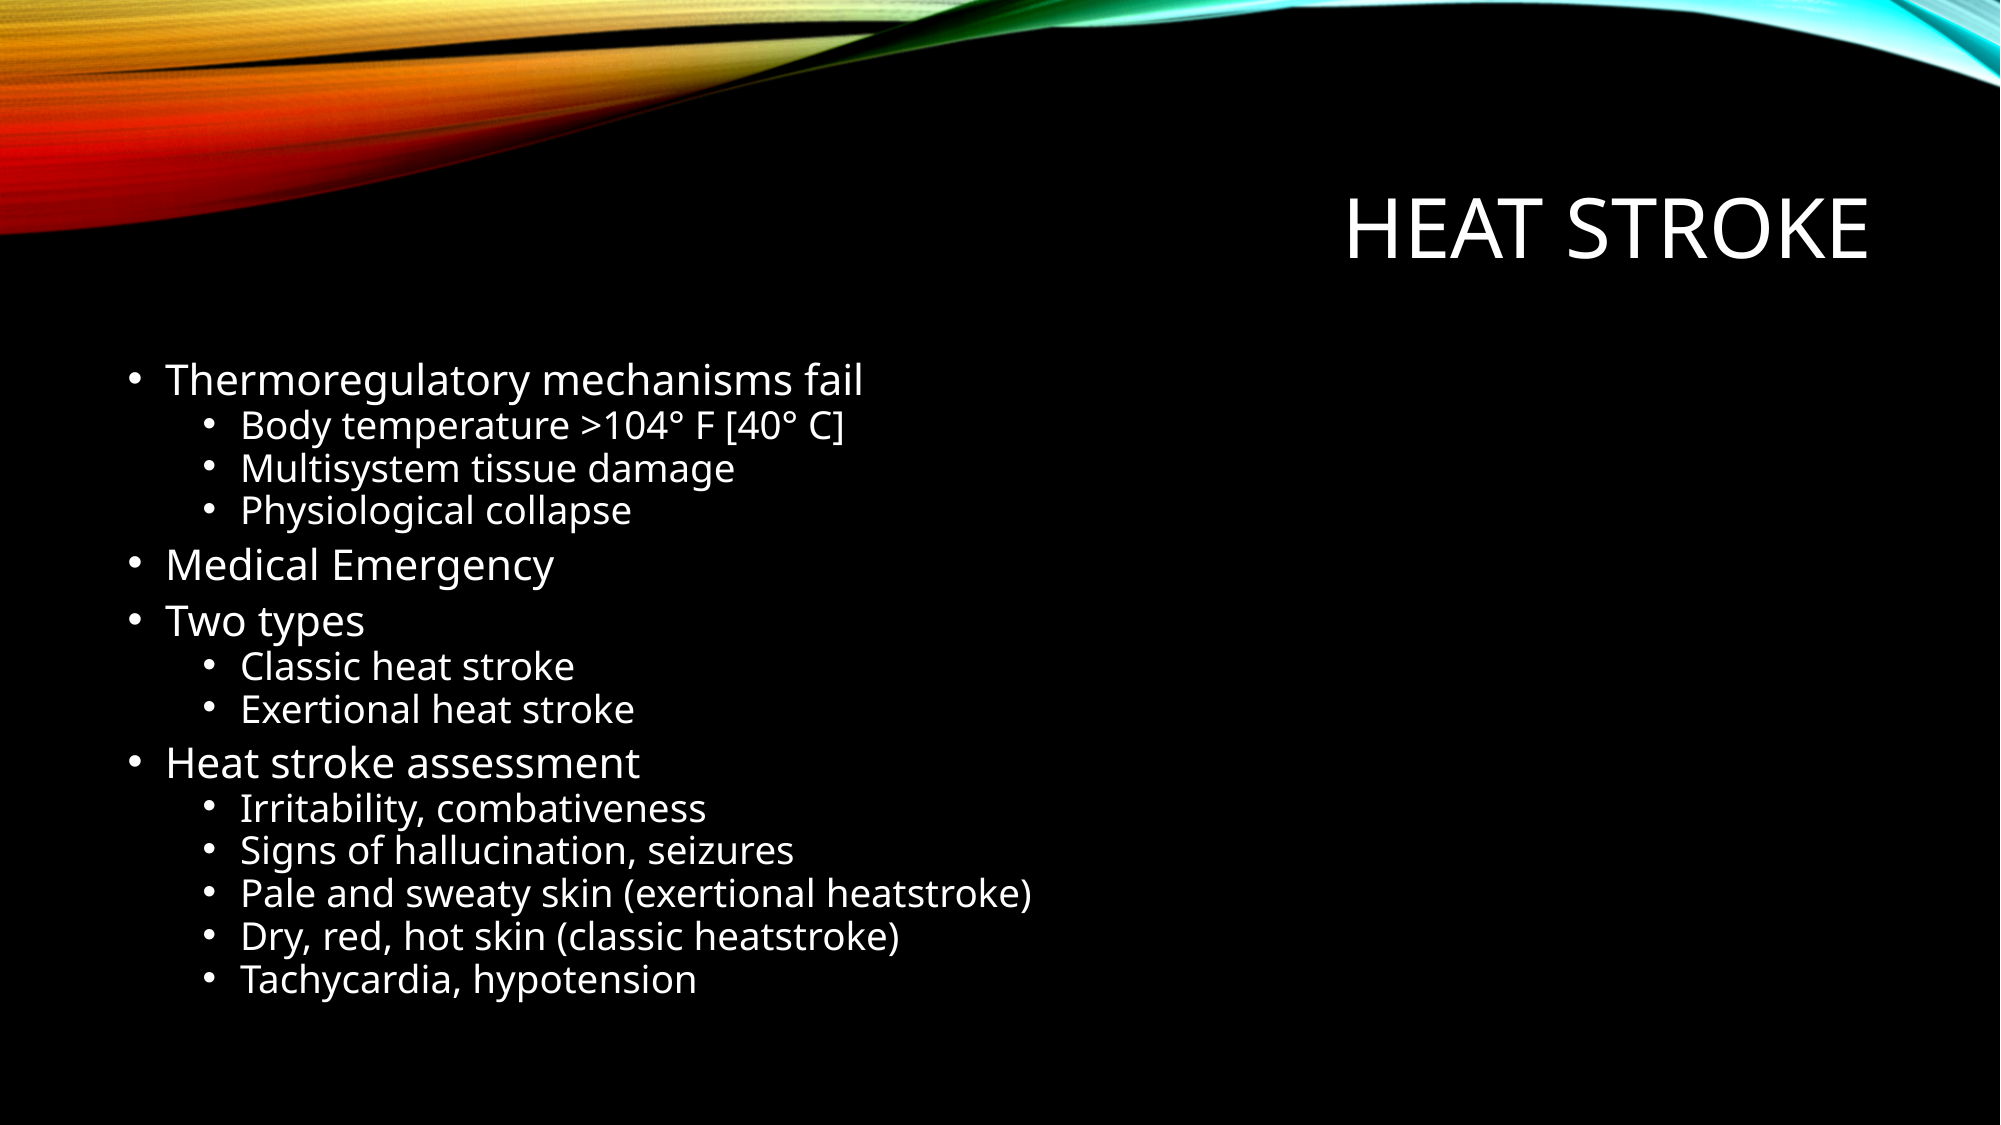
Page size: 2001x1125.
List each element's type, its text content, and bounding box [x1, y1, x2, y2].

picture [0, 0, 2000, 237]
list Thermoregulatory mechanisms fail Body temperature >104° F [40° C] Multisystem tissue damage Physiological collapse Medical Emergency Two types Classic heat stroke Exertional heat stroke Heat stroke assessment Irritability, combativeness Signs of hallucination, seizures Pale and sweaty skin (exertional heatstroke) Dry, red, hot skin (classic heatstroke) Tachycardia, hypotension [112, 360, 1888, 1021]
title HEAT STROKE [474, 125, 1888, 338]
